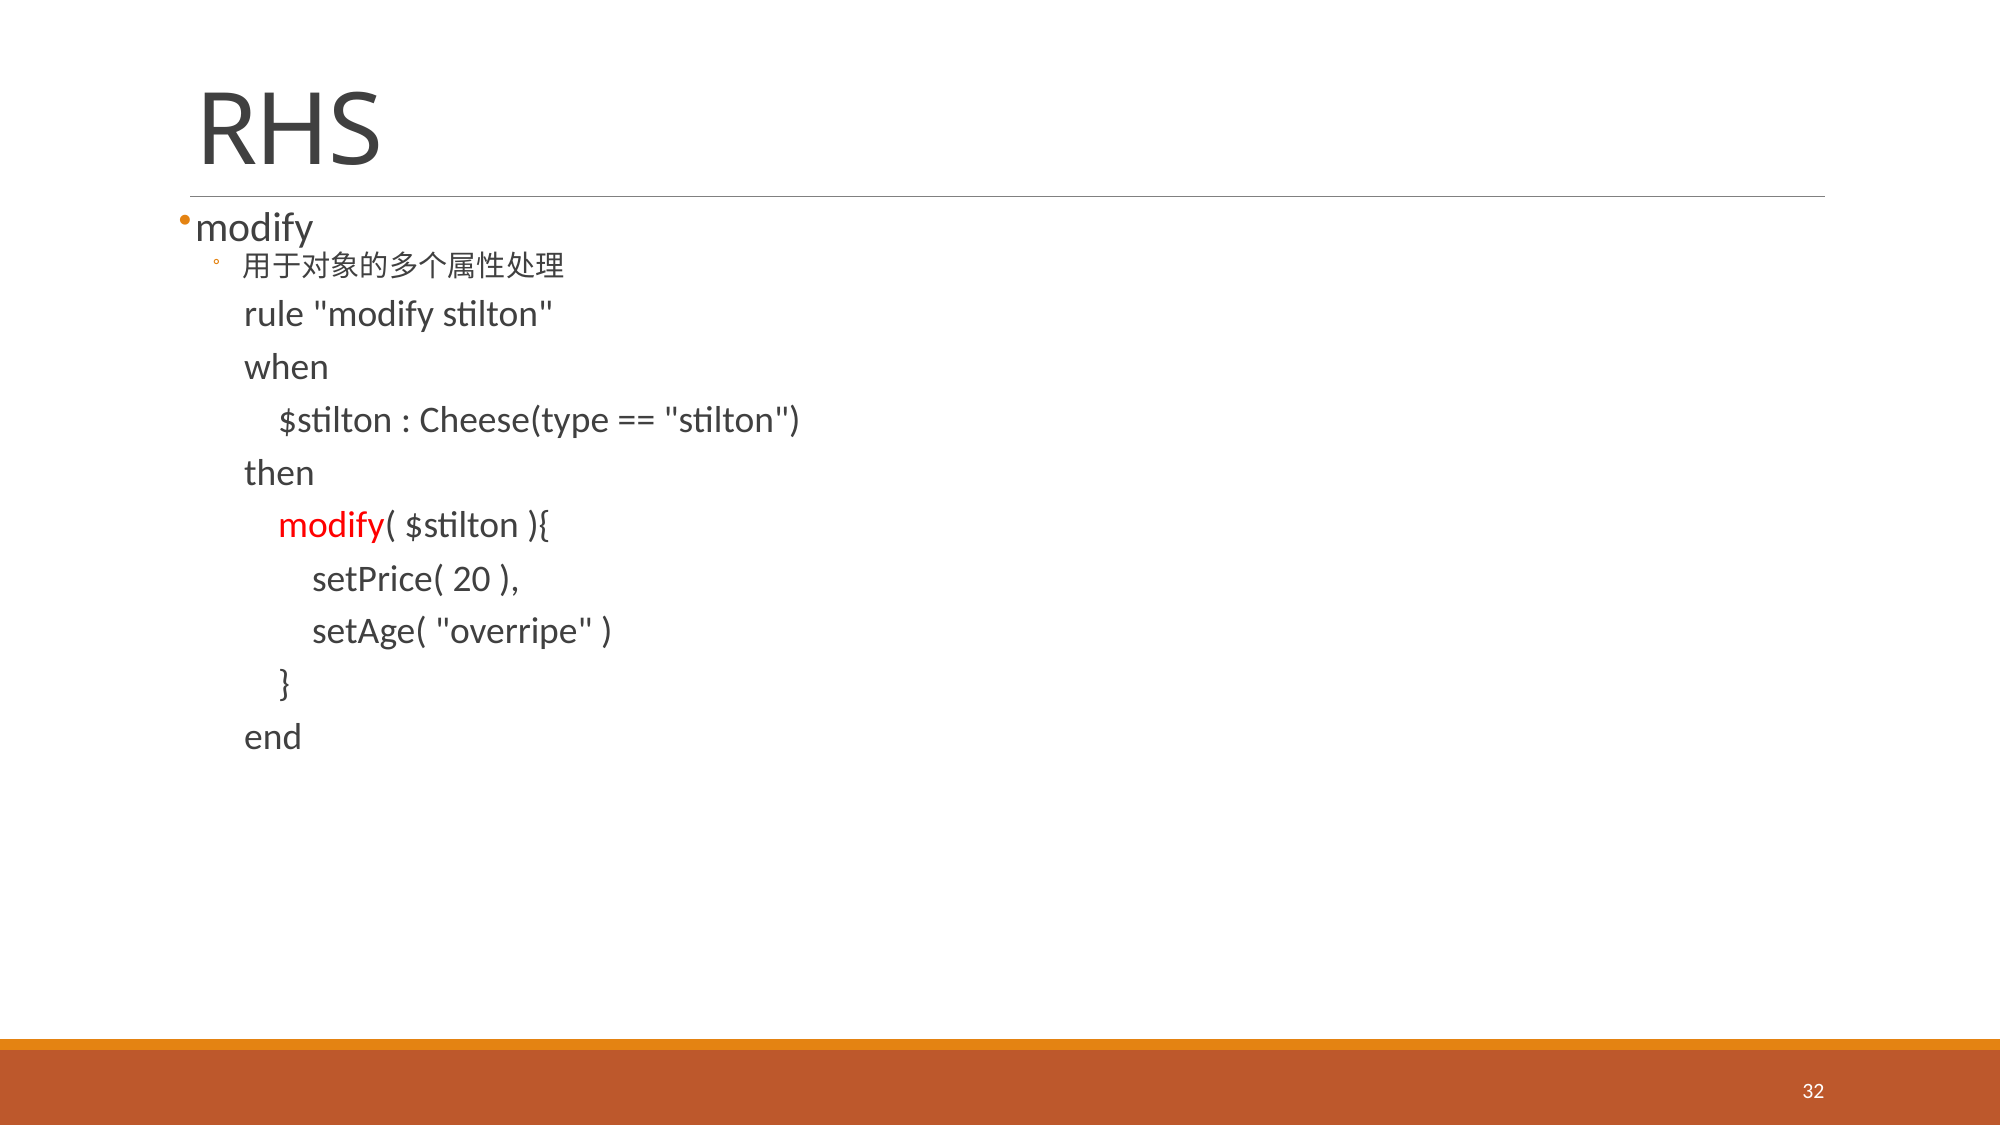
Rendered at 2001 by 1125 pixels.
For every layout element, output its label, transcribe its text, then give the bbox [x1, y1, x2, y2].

list modify 用于对象的多个属性处理 rule "modify stilton" when $stilton : Cheese(type == "stilton") then modify( $stilton ){ setPrice( 20 ), setAge( "overripe" ) } end [180, 205, 1830, 963]
title RHS [180, 47, 1830, 193]
slide_number 32 [1624, 1059, 1840, 1120]
